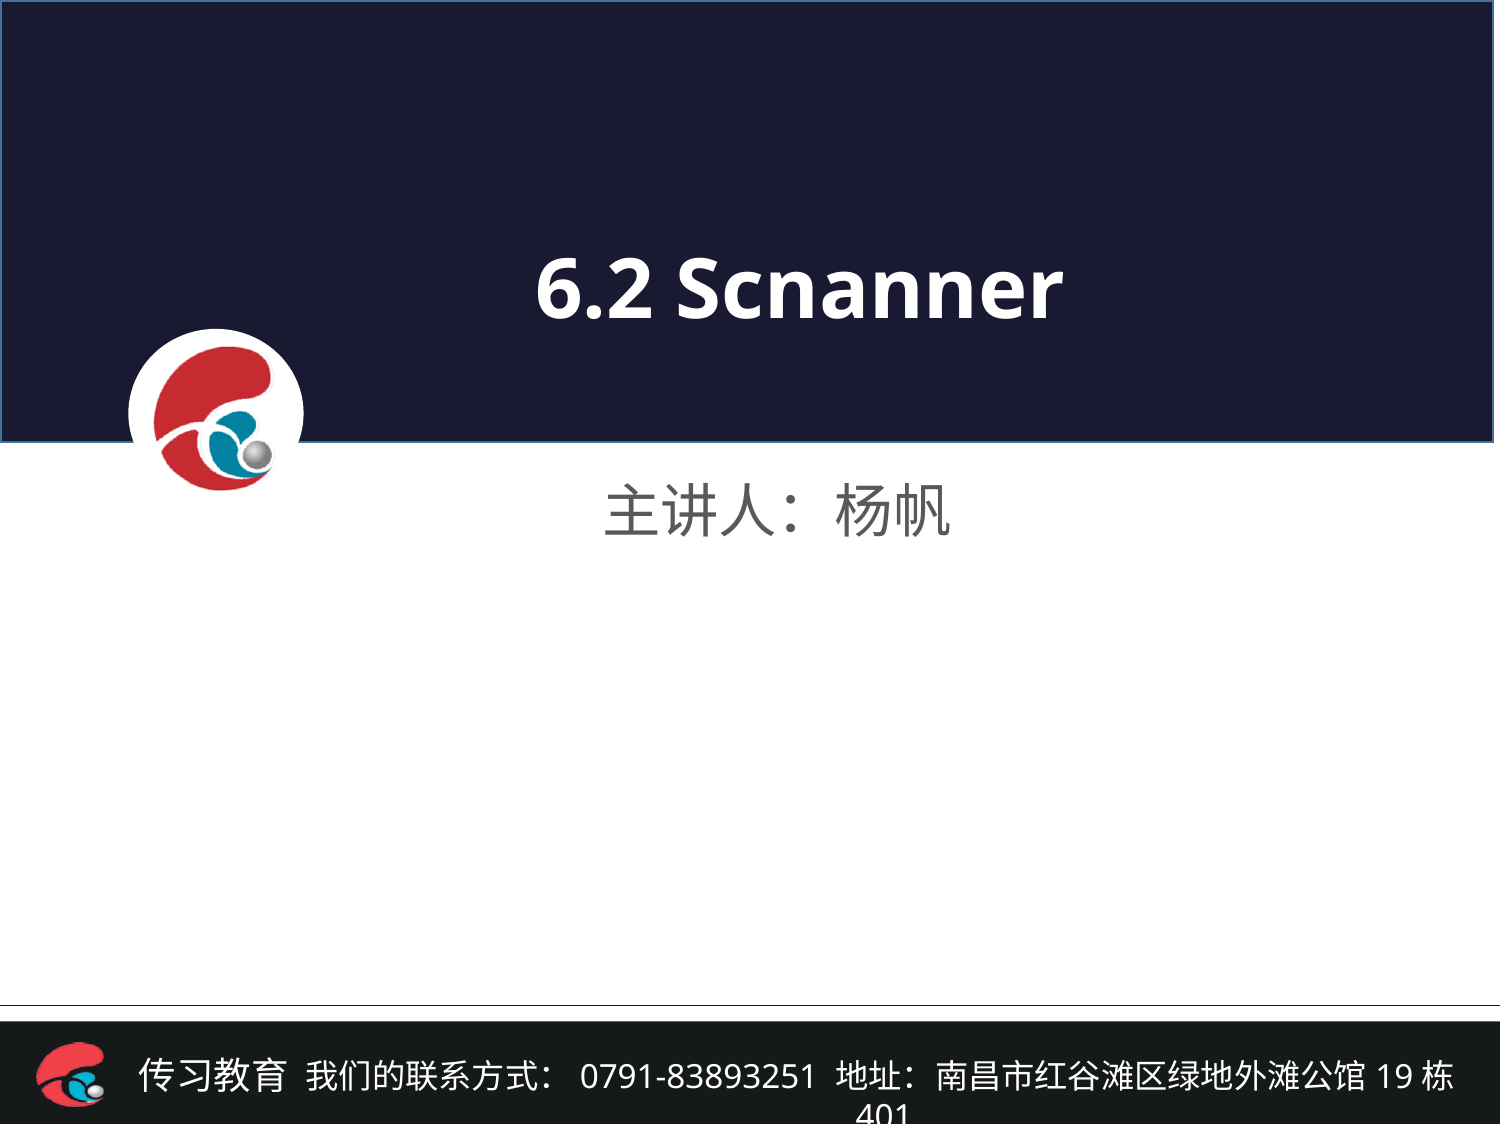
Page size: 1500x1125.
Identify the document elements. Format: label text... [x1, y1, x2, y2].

picture [150, 343, 276, 494]
picture [36, 1042, 104, 1107]
title 6.2 Scnanner [252, 180, 1349, 443]
